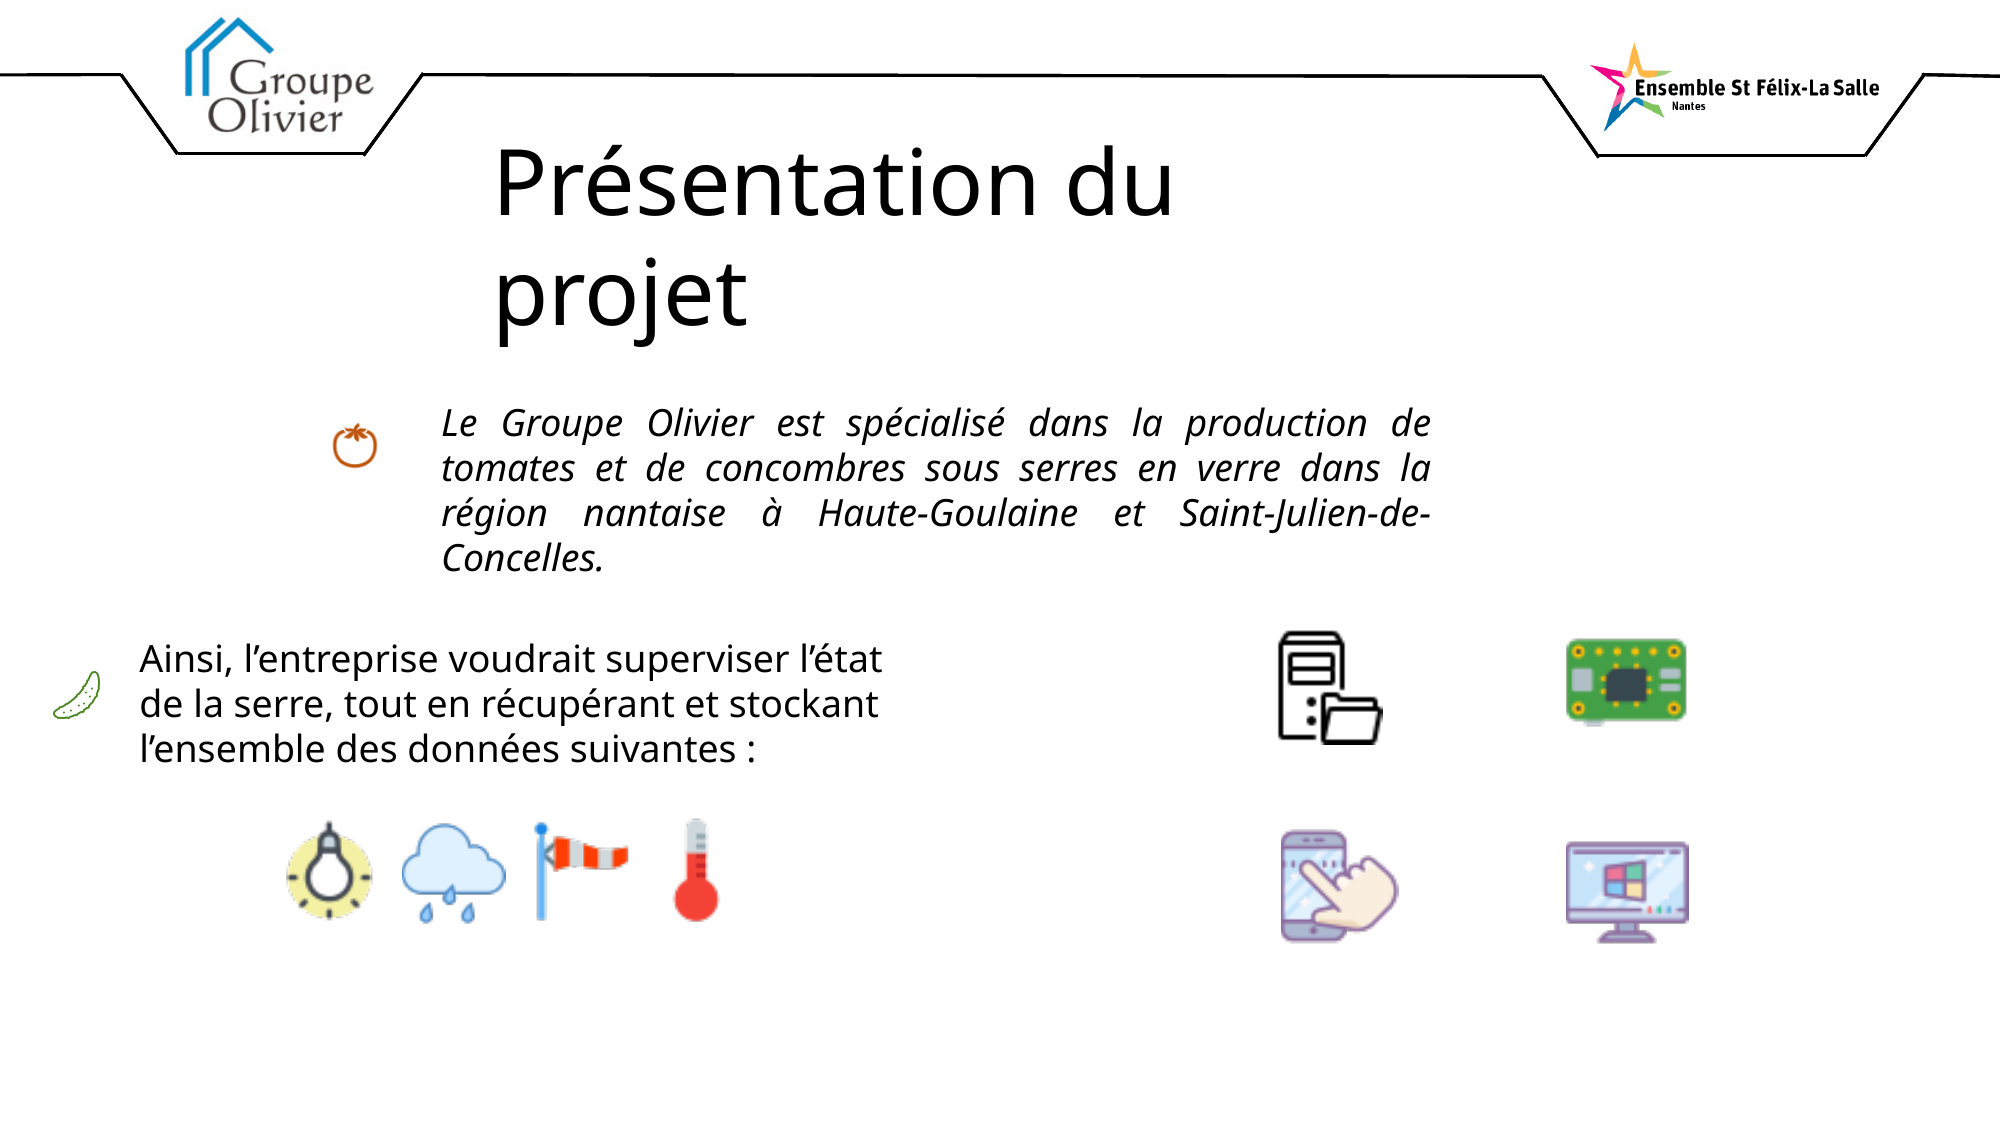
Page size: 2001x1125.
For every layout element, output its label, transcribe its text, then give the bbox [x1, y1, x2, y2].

picture [328, 418, 382, 473]
picture [271, 812, 389, 930]
picture [402, 822, 506, 926]
picture [1265, 627, 1383, 745]
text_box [121, 74, 178, 155]
text_box Le Groupe Olivier est spécialisé dans la production de tomates et de concombres sous serres en verre dans la région nantaise à Haute-Goulaine et Saint-Julien-de-Concelles. [426, 391, 1448, 587]
picture [1588, 39, 1884, 133]
picture [175, 10, 382, 139]
picture [1281, 828, 1399, 946]
text_box Ainsi, l’entreprise voudrait superviser l’état de la serre, tout en récupérant et stockant l’ensemble des données suivantes : [124, 627, 940, 958]
picture [1565, 828, 1689, 951]
text_box Présentation du projet [477, 116, 1402, 352]
picture [1565, 620, 1689, 744]
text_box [1865, 73, 1925, 156]
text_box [1542, 76, 1599, 158]
picture [524, 813, 755, 930]
picture [52, 670, 102, 720]
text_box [363, 73, 424, 156]
